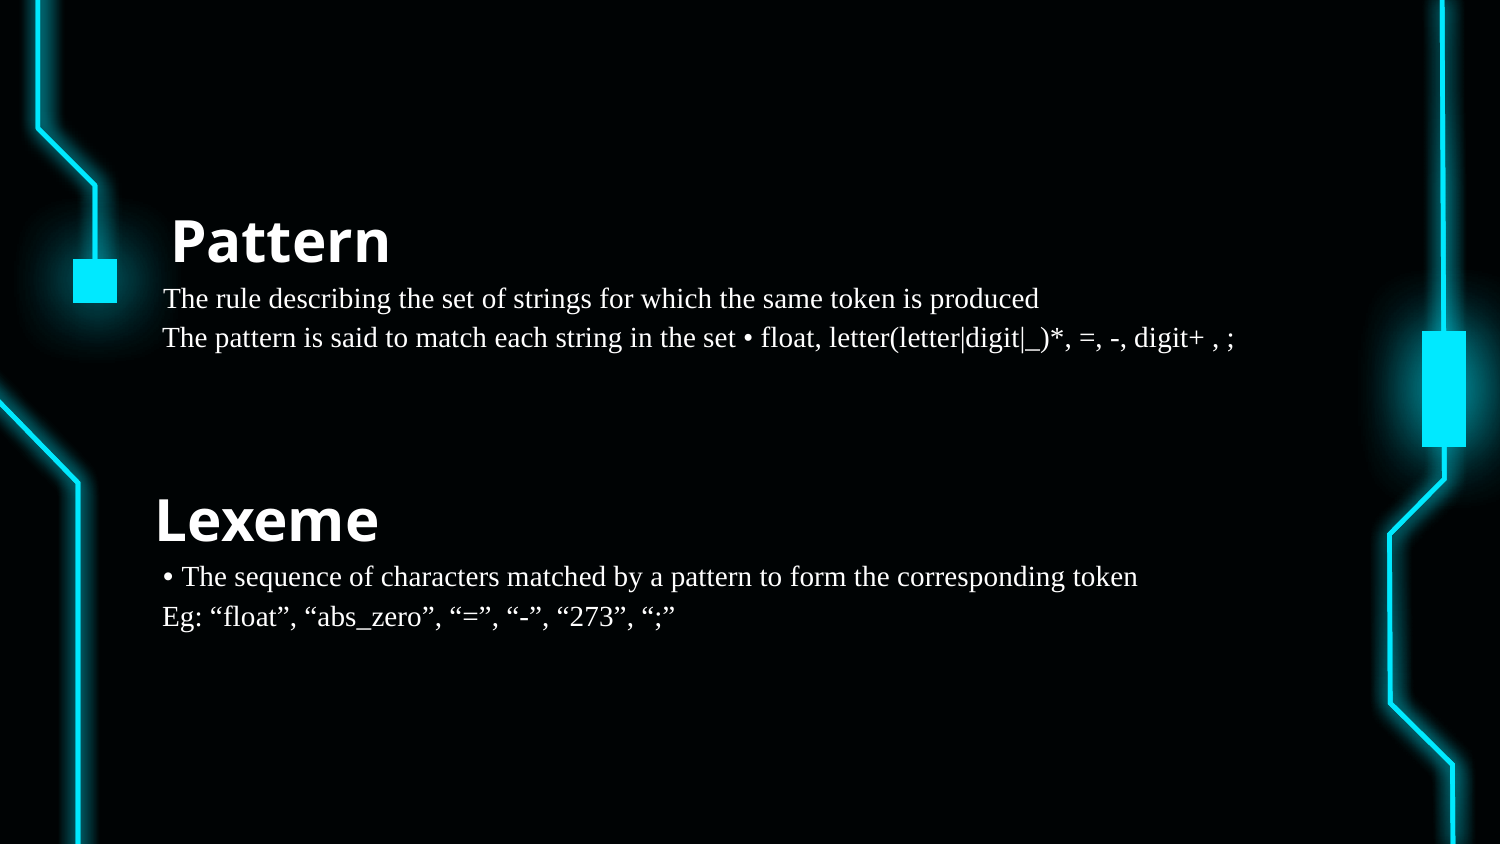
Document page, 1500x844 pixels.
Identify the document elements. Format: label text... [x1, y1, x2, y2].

text_box Pattern The rule describing the set of strings for which the same token is produced The pattern is said to match each string in the set • float, letter(letter|digit|_)*, =, -, digit+ , ; Lexeme • The sequence of characters matched by a pattern to form the corresponding token Eg: “float”, “abs_zero”, “=”, “-”, “273”, “;” [116, 196, 1383, 750]
